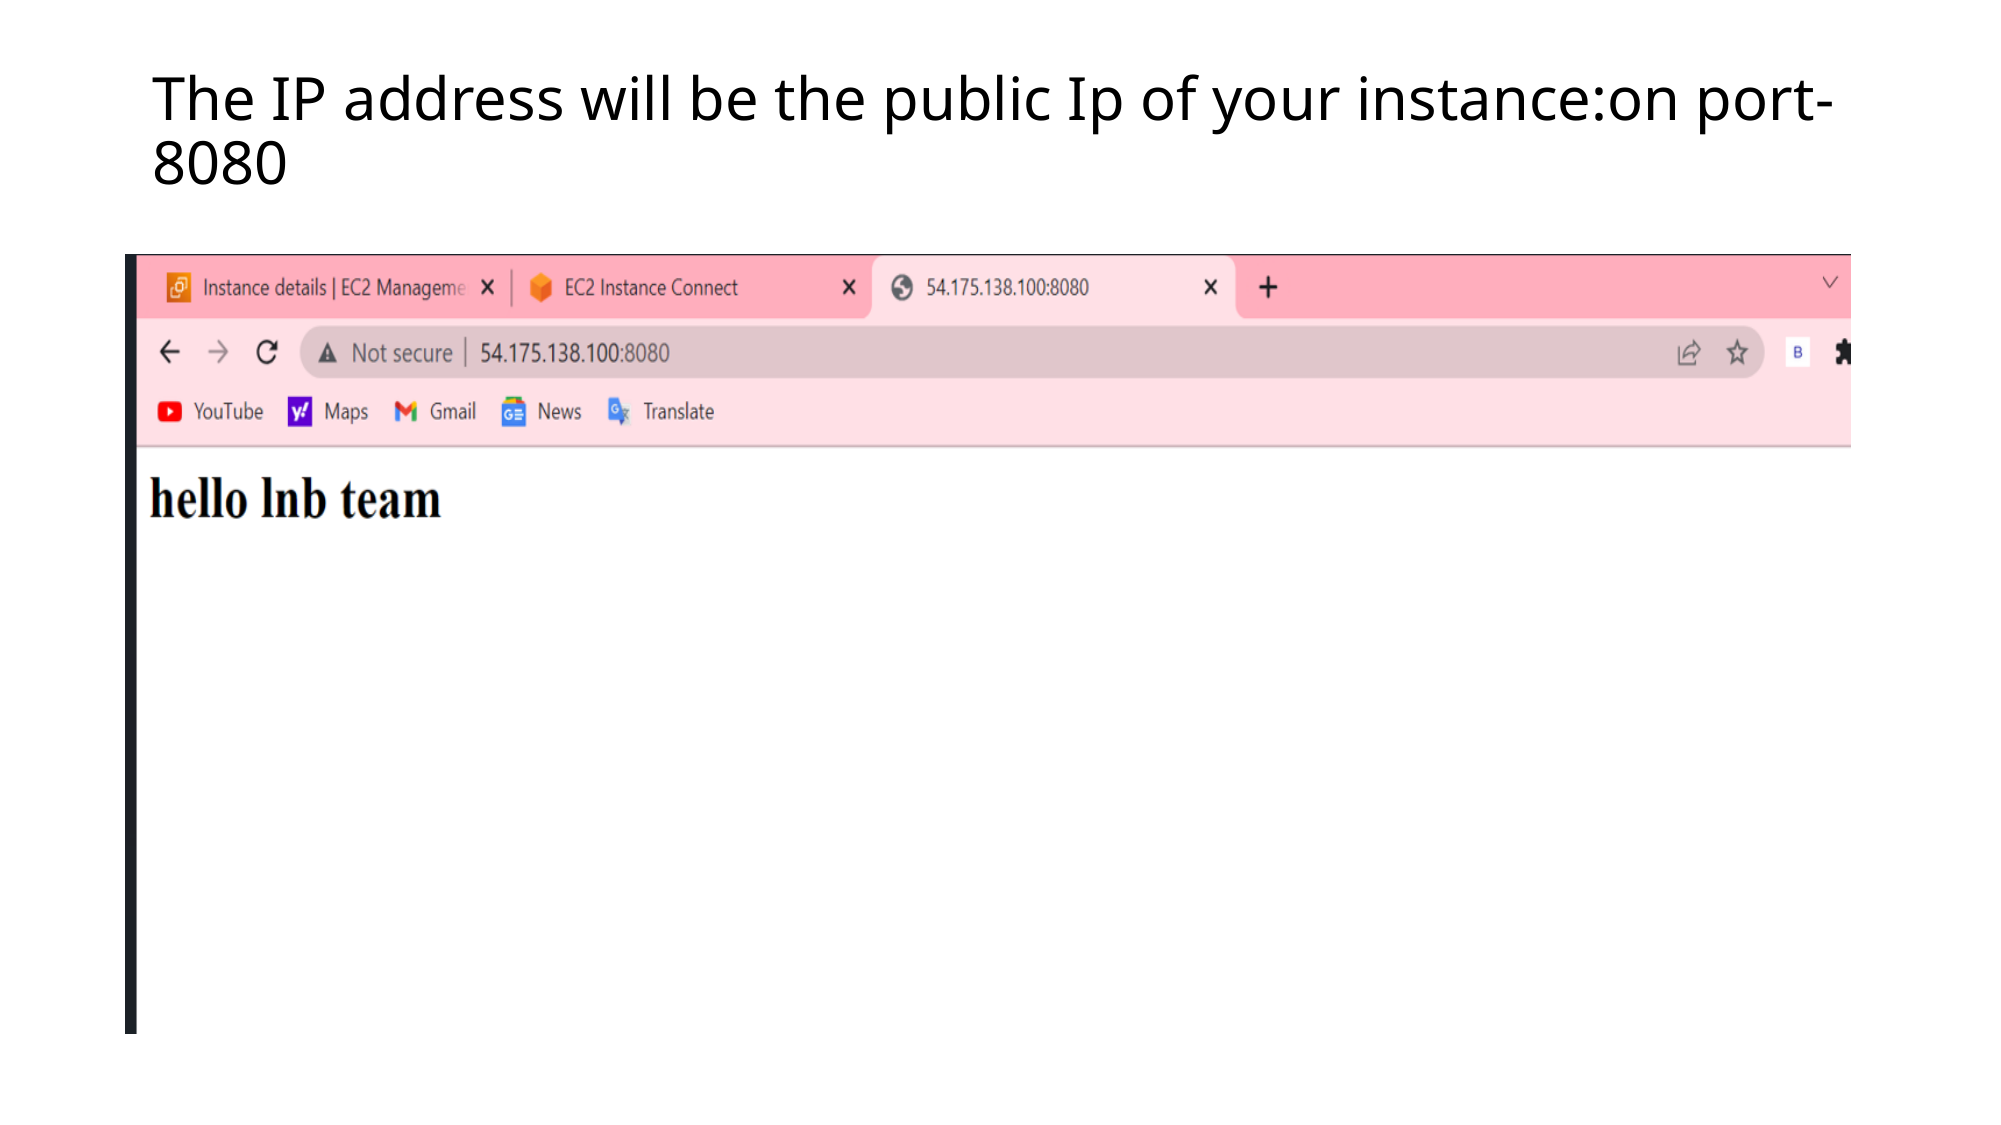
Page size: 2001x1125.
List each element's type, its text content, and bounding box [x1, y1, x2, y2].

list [125, 254, 1851, 1034]
title The IP address will be the public Ip of your instance:on port-8080 [137, 59, 1863, 278]
